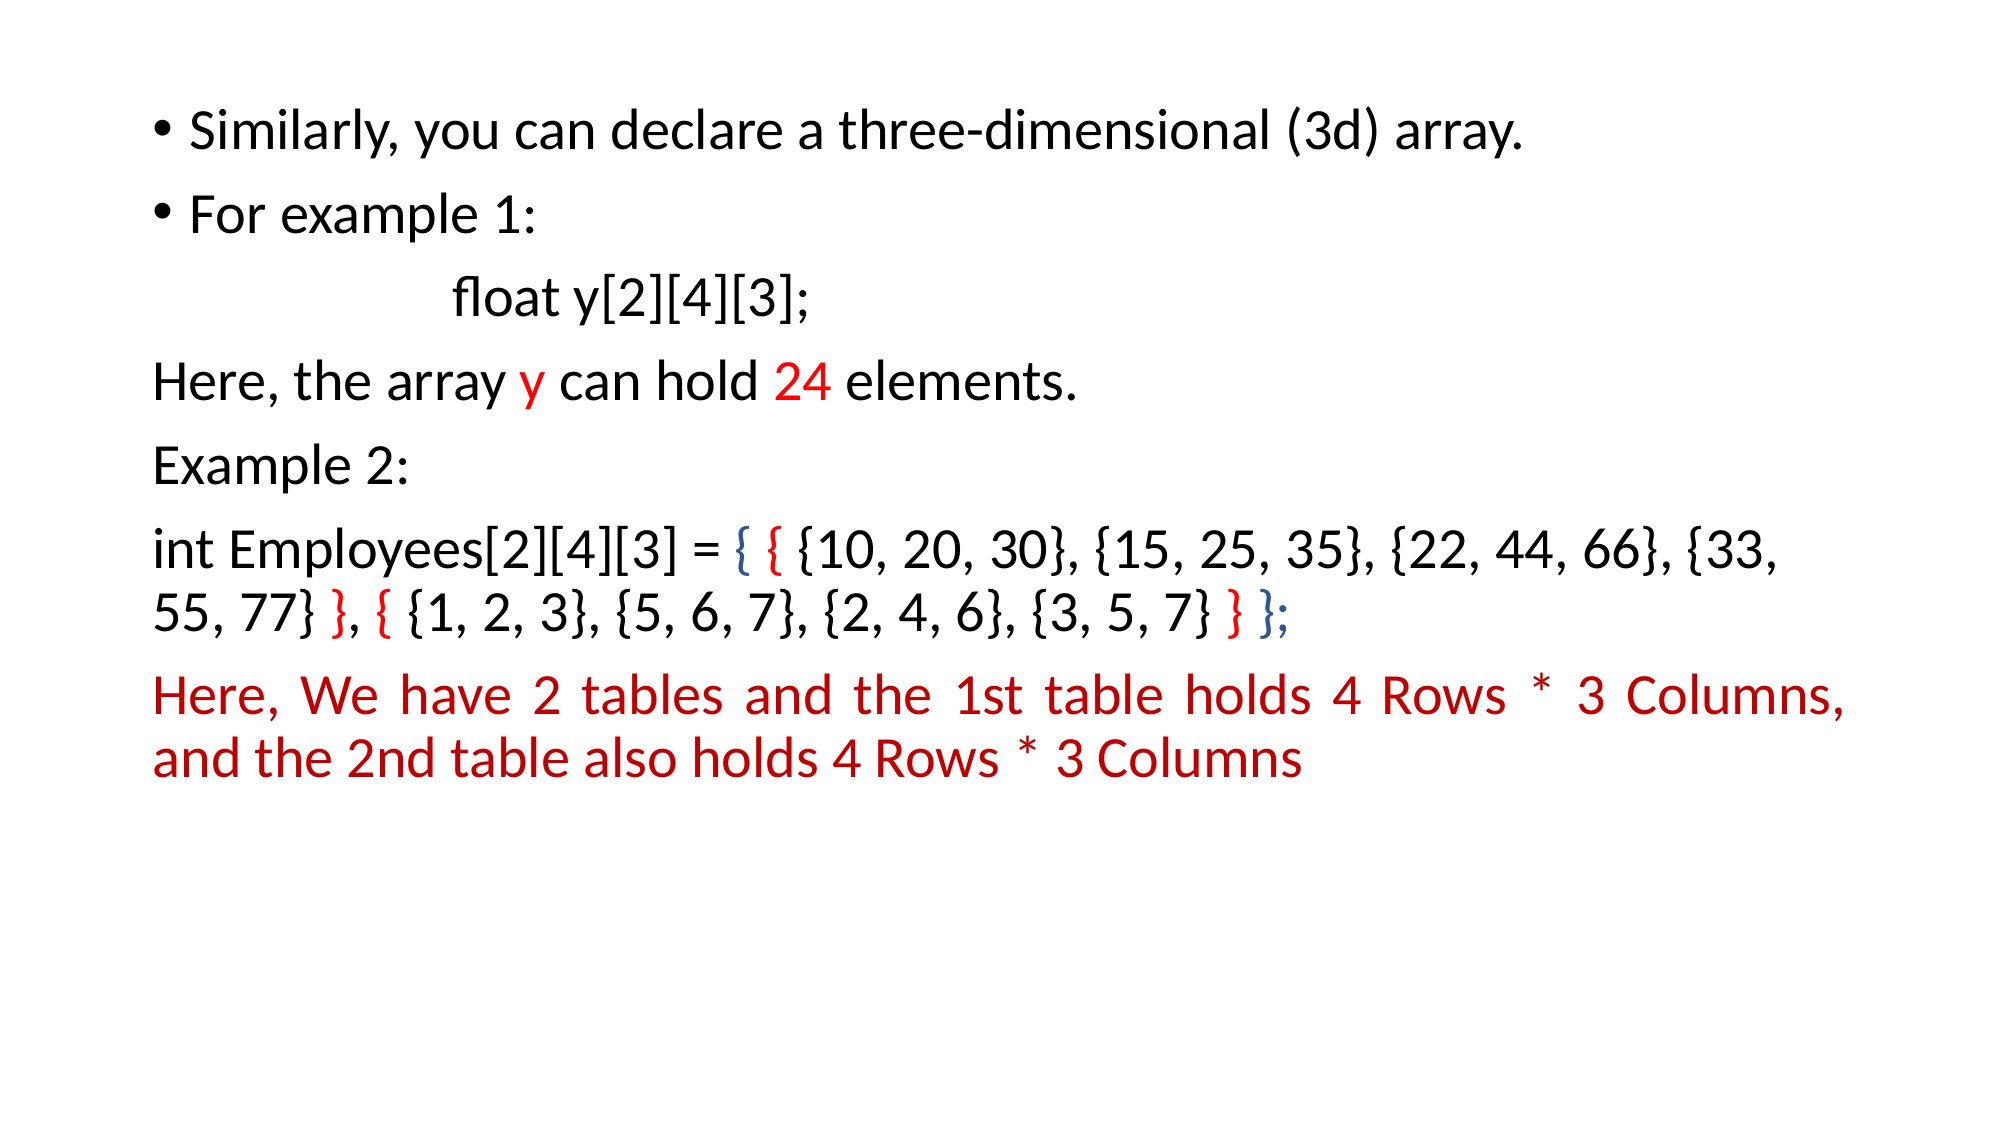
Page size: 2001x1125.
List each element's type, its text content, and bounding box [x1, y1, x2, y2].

list Similarly, you can declare a three-dimensional (3d) array. For example 1: float y[2][4][3]; Here, the array y can hold 24 elements. Example 2: int Employees[2][4][3] = { { {10, 20, 30}, {15, 25, 35}, {22, 44, 66}, {33, 55, 77} }, { {1, 2, 3}, {5, 6, 7}, {2, 4, 6}, {3, 5, 7} } }; Here, We have 2 tables and the 1st table holds 4 Rows * 3 Columns, and the 2nd table also holds 4 Rows * 3 Columns [137, 91, 1863, 1014]
